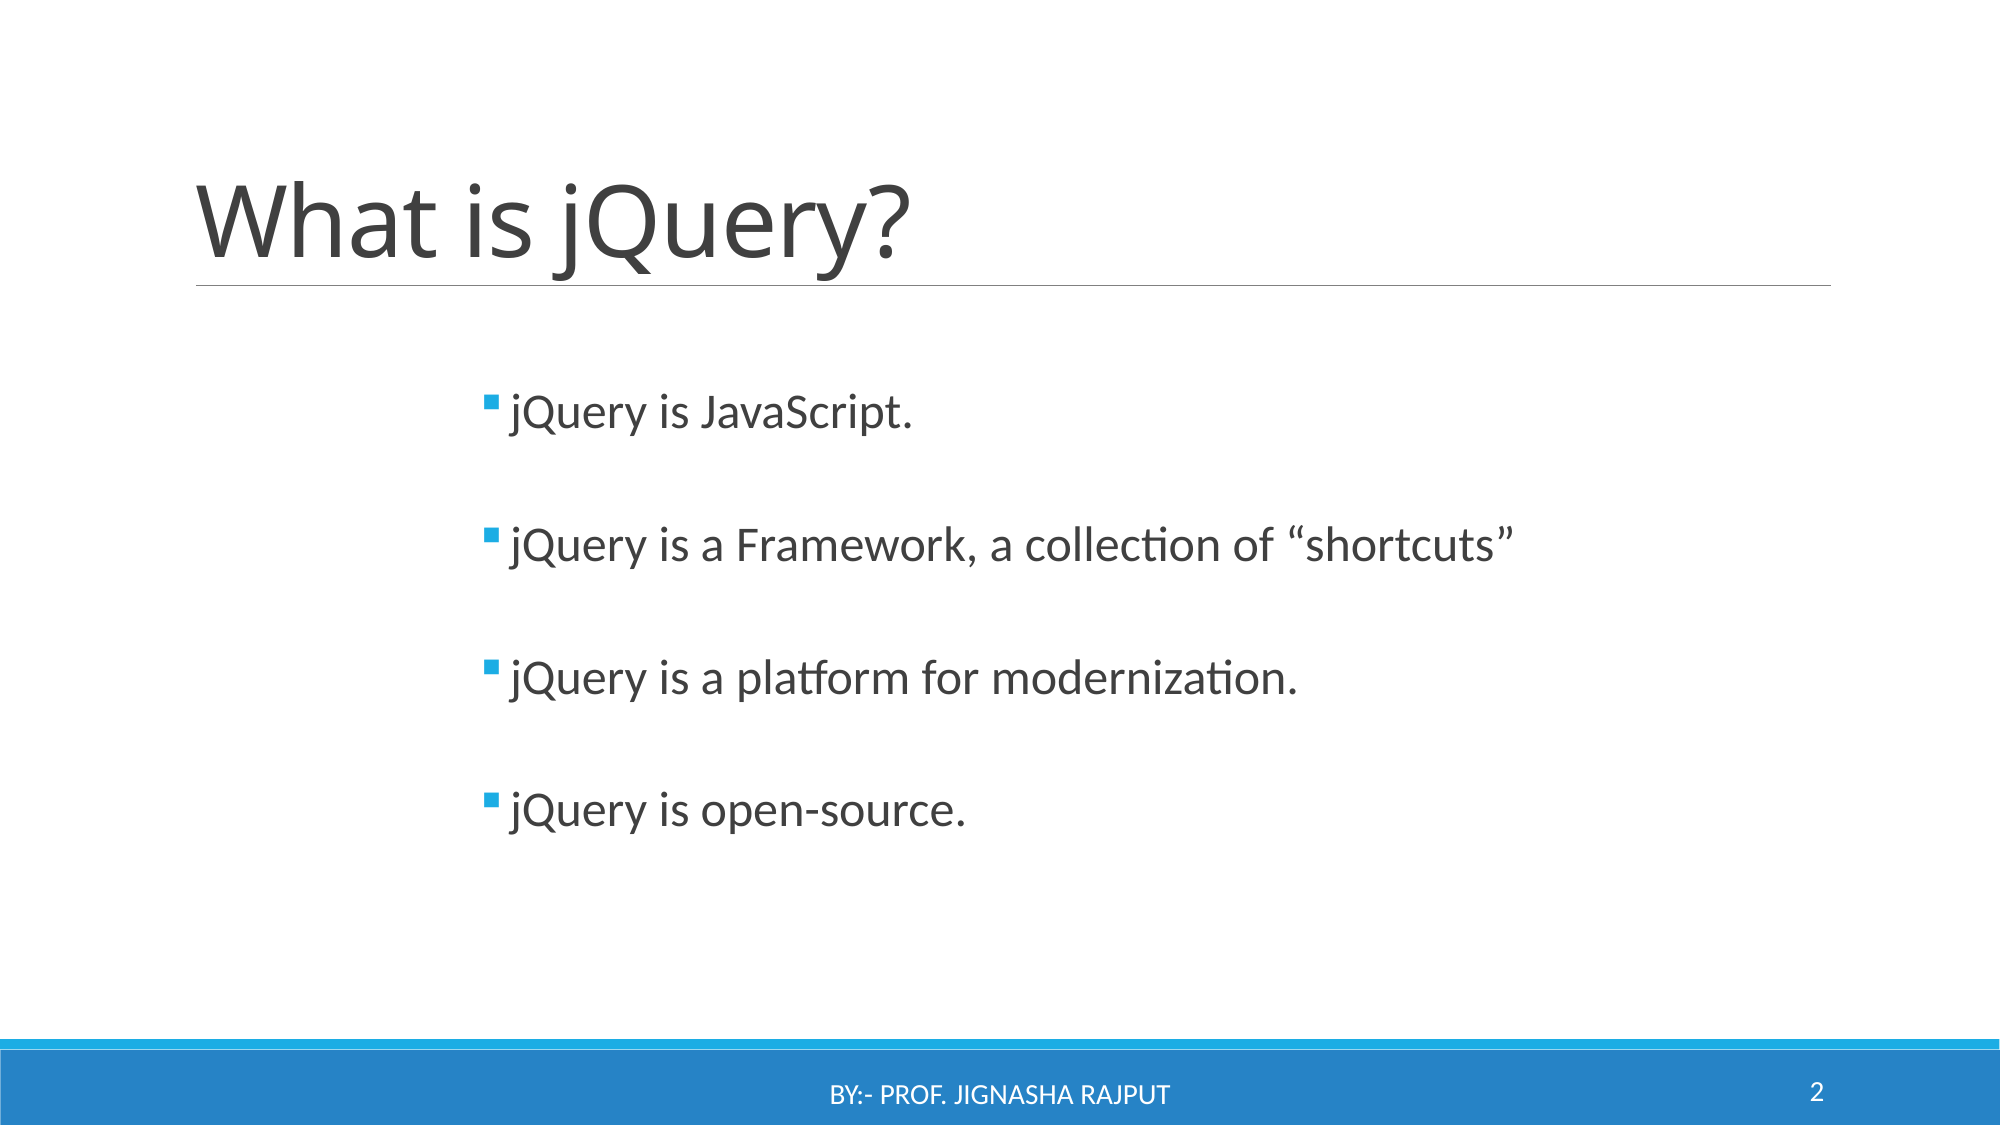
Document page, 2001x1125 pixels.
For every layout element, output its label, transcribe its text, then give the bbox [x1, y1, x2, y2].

list jQuery is JavaScript. jQuery is a Framework, a collection of “shortcuts” jQuery is a platform for modernization. jQuery is open-source. [446, 311, 1564, 972]
title What is jQuery? [180, 47, 1830, 285]
footer By:- Prof. Jignasha Rajput [604, 1063, 1396, 1124]
slide_number 2 [1624, 1059, 1840, 1120]
